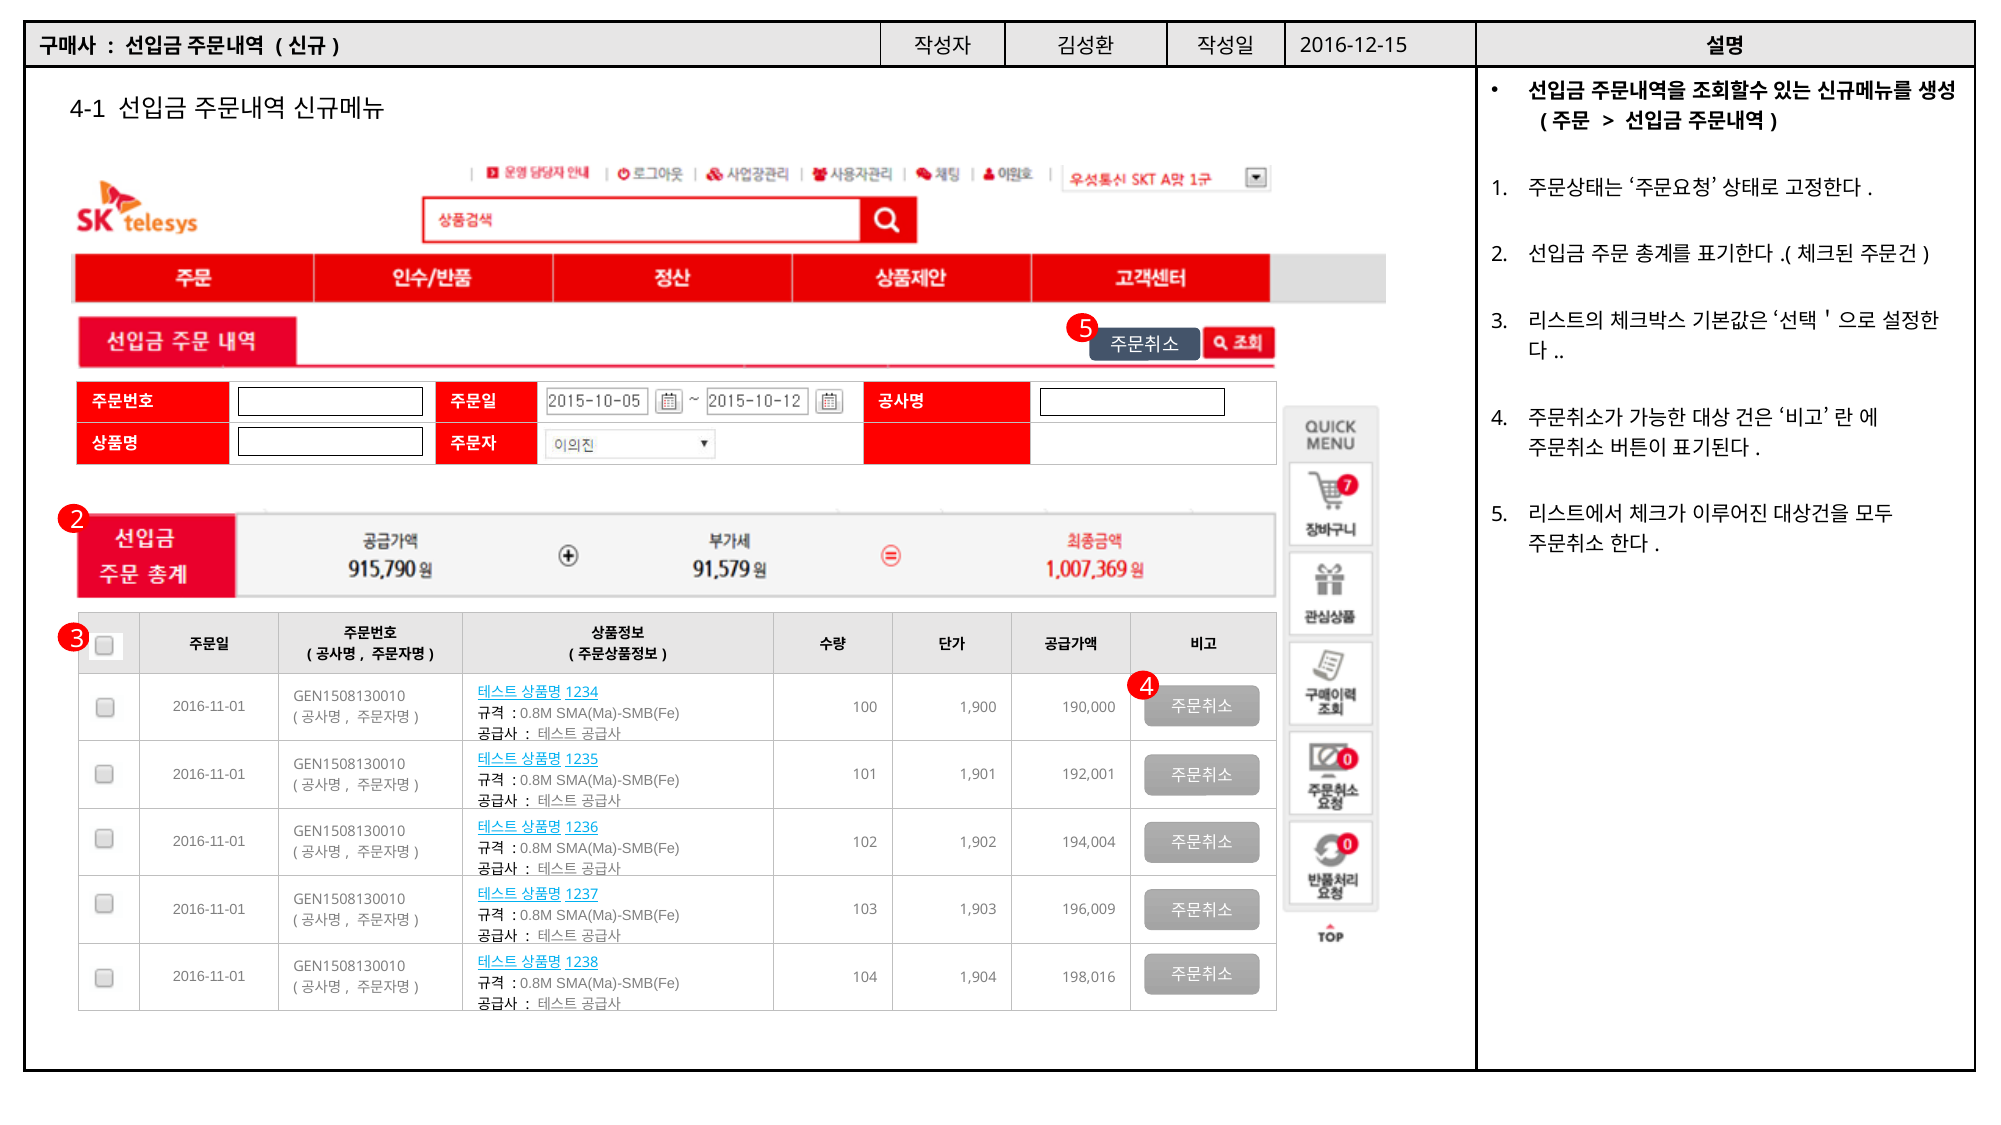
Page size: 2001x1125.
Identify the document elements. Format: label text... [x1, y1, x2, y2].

text_box 3 [56, 621, 71, 653]
table_cell 선입금 주문내역을 조회할수 있는 신규메뉴를 생성 (주문 > 선입금 주문내역) 주문상태는 ‘주문요청’ 상태로 고정한다. 선입금 주문 총계를 표기한다.(체크된 주문건) 리스트의 체크박스 기본값은 ‘선택＇으로 설정한다.. 주문취소가 가능한 대상 건은 ‘비고’ 란 에 주문취소 버튼이 표기된다. 리스트에서 체크가 이루어진 대상건을 모두 주문취소 한다. [1478, 68, 1974, 1069]
table_cell [1131, 1003, 1276, 1010]
table_header 설명 [1477, 23, 1974, 65]
table_header 작성자 [881, 23, 1004, 65]
table_cell [79, 1003, 139, 1010]
text_box 4-1 선입금 주문내역 신규메뉴 [55, 84, 580, 130]
table_cell GEN1508130010 (공사명, 주문자명) [279, 1003, 462, 1010]
table_cell 테스트 상품명1238 규격 : 0.8M SMA(Ma)-SMB(Fe) 공급사 : 테스트 공급사 [463, 1003, 773, 1010]
picture [71, 165, 1386, 1003]
table_cell [26, 68, 1475, 1069]
text_box 2 [56, 503, 71, 534]
table_cell 104 [774, 1003, 892, 1010]
table_cell 2016-11-01 [140, 1003, 278, 1010]
table_header 구매사 : 선입금 주문내역 (신규) [26, 23, 880, 65]
table_cell 1,904 [893, 1003, 1011, 1010]
table_header 작성일 [1168, 23, 1284, 65]
table_header 김성환 [1006, 23, 1166, 65]
table_cell 198,016 [1012, 1003, 1130, 1010]
table_header 2016-12-15 [1286, 23, 1475, 65]
